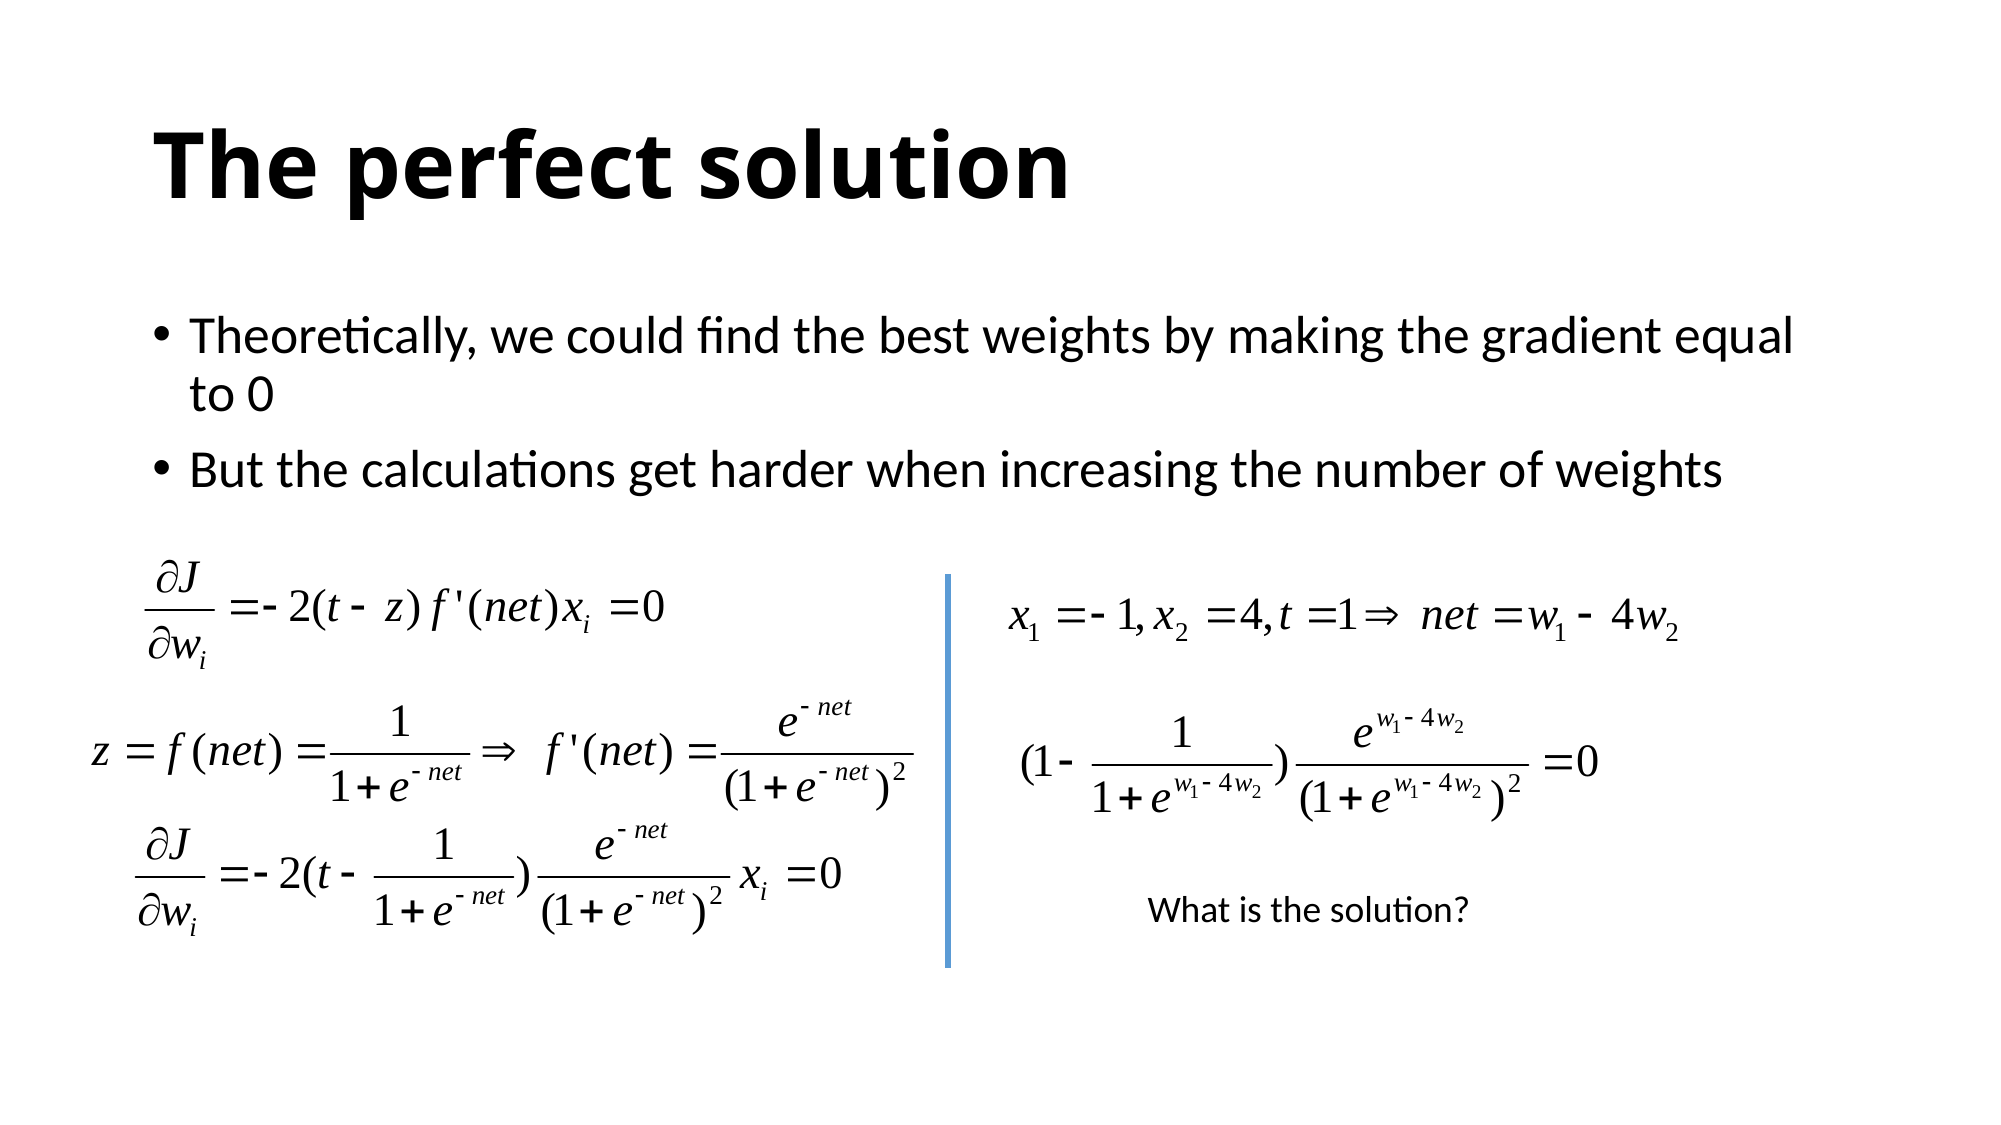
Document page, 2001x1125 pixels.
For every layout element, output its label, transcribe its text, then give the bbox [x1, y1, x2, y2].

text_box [1013, 695, 1606, 831]
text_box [137, 548, 672, 680]
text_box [999, 583, 1689, 650]
list Theoretically, we could find the best weights by making the gradient equal to 0 But the calculations get harder when increasing the number of weights [137, 299, 1863, 549]
title The perfect solution [137, 59, 1863, 278]
text_box What is the solution? [1132, 877, 1487, 937]
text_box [82, 684, 923, 820]
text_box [127, 807, 852, 947]
